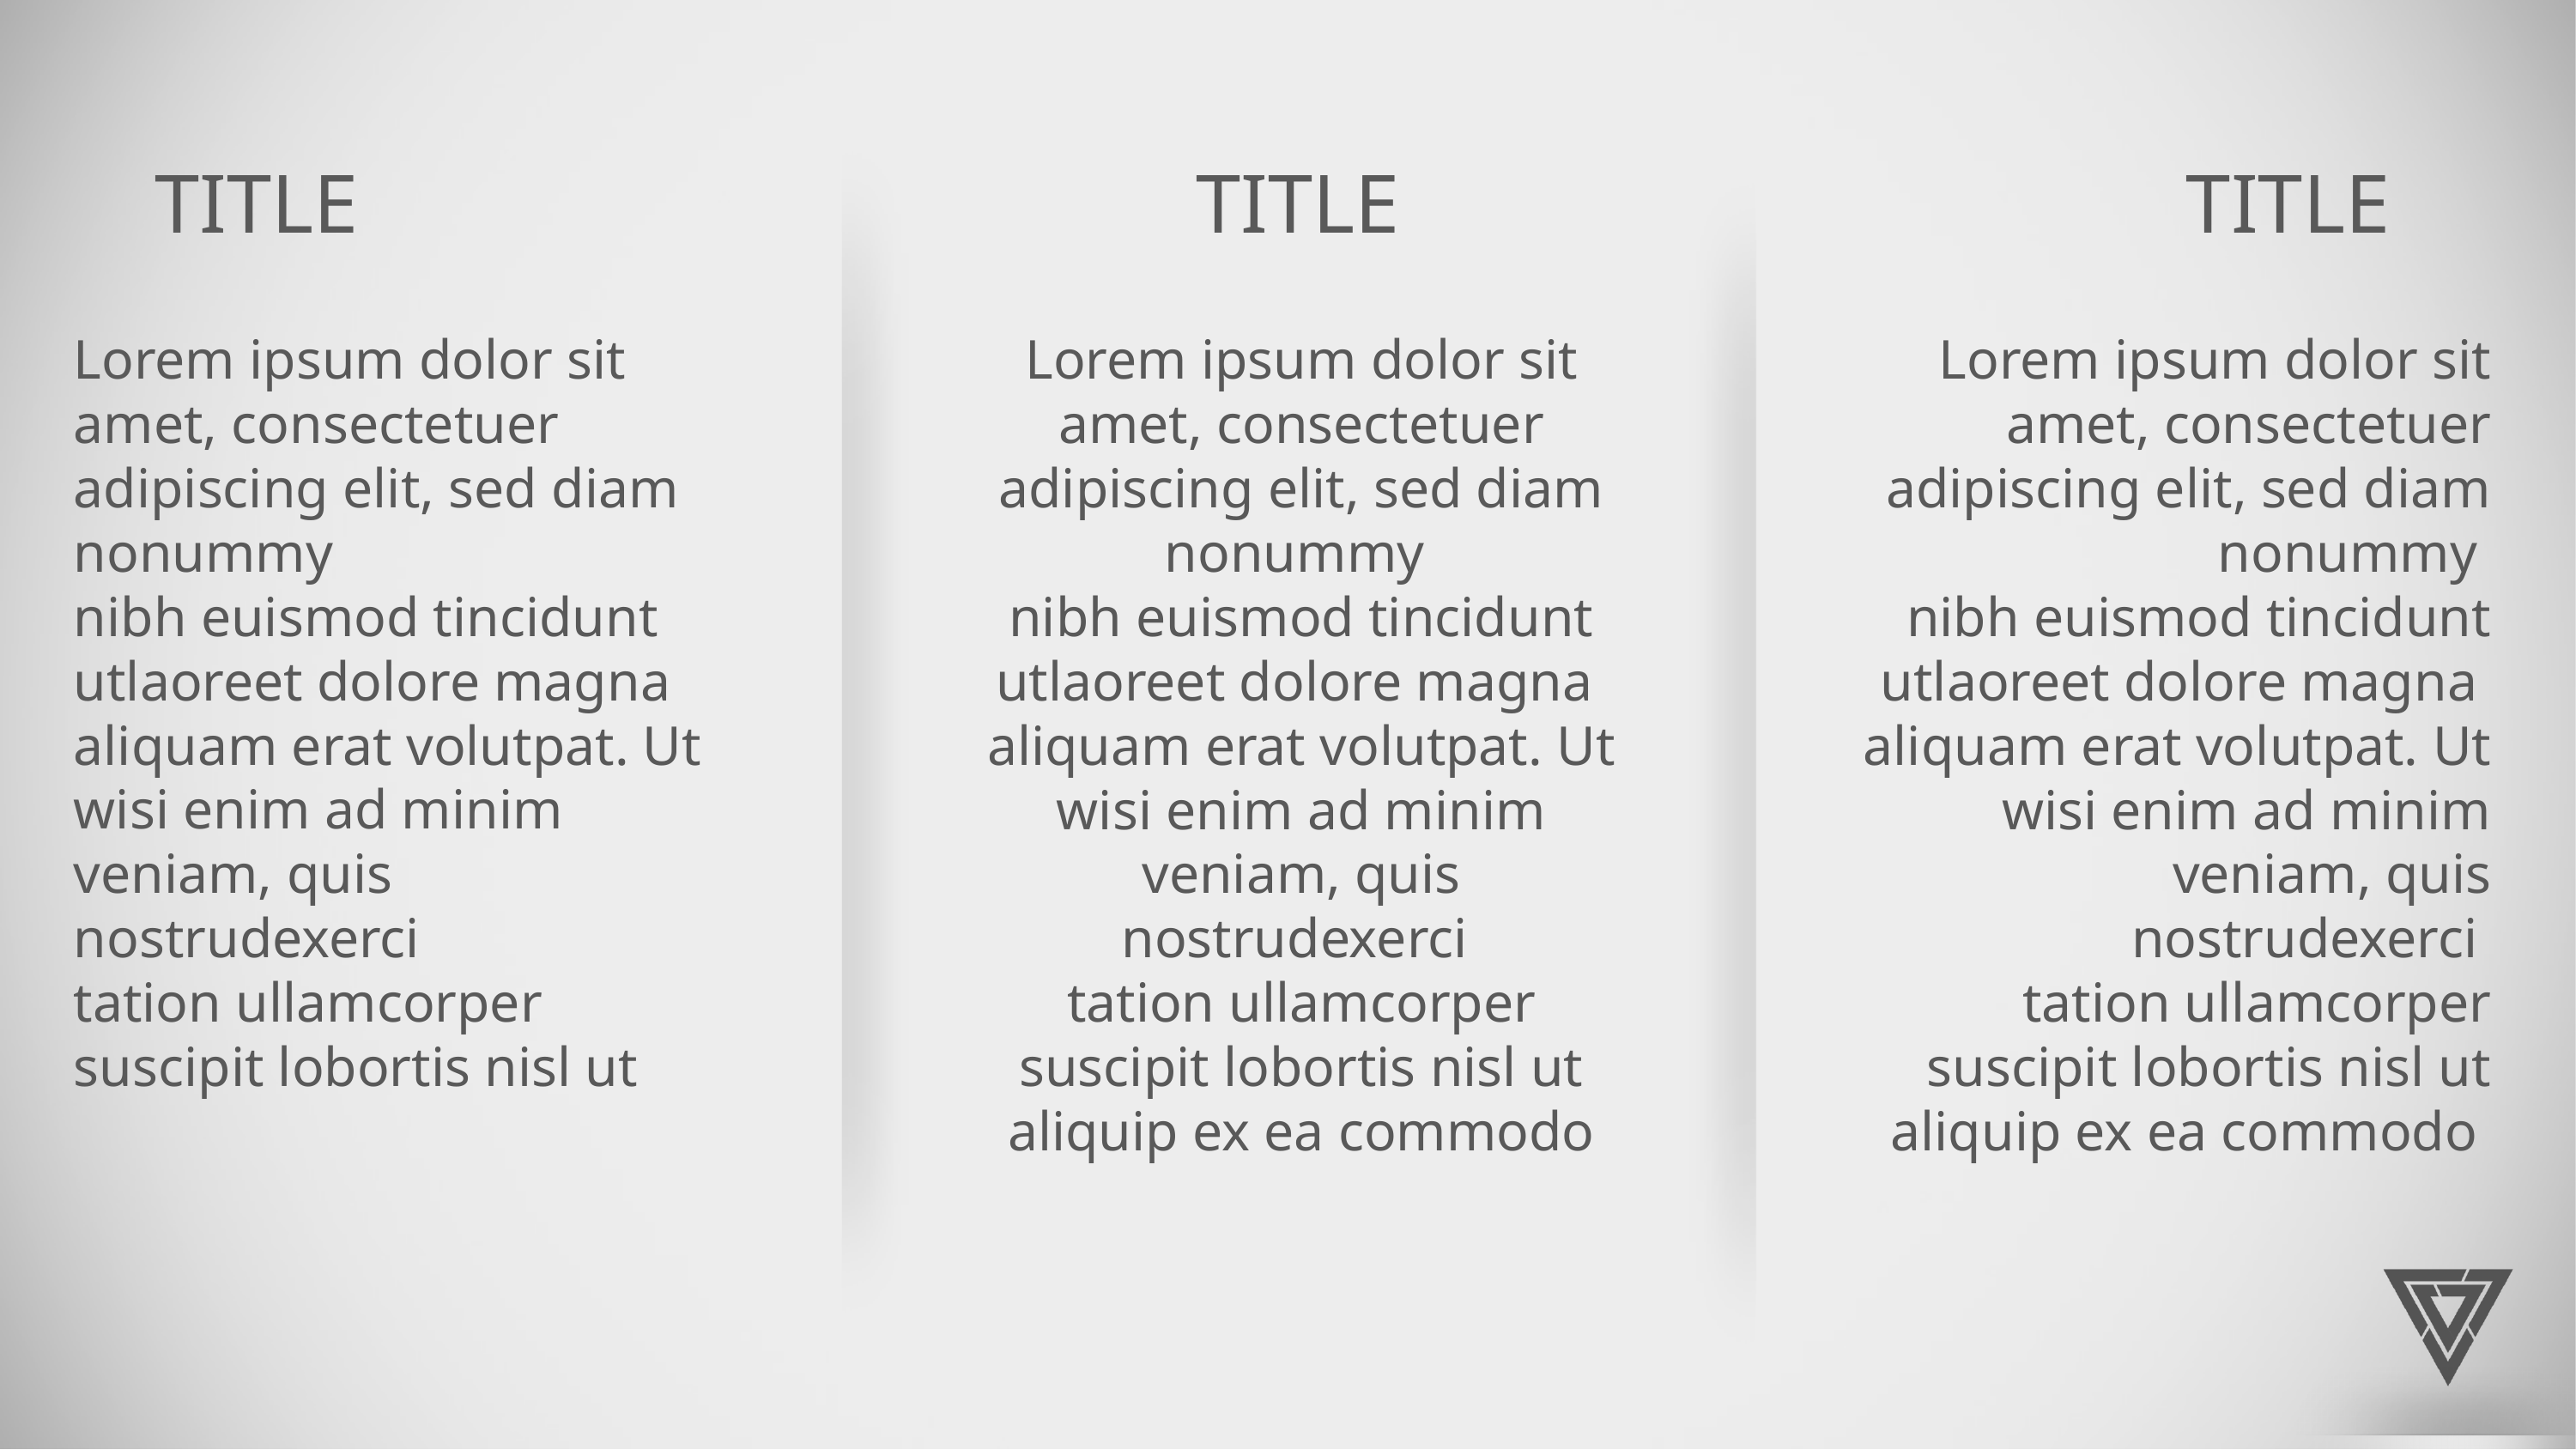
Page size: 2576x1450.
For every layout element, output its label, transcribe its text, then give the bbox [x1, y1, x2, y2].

picture [0, 0, 2576, 1449]
text_box Lorem ipsum dolor sit amet, consectetuer adipiscing elit, sed diam nonummy nibh euismod tincidunt utlaoreet dolore magna aliquam erat volutpat. Ut wisi enim ad minim veniam, quis nostrudexerci tation ullamcorper suscipit lobortis nisl ut aliquip ex ea commodo [970, 319, 1627, 1168]
text_box Lorem ipsum dolor sit amet, consectetuer adipiscing elit, sed diam nonummy nibh euismod tincidunt utlaoreet dolore magna aliquam erat volutpat. Ut wisi enim ad minim veniam, quis nostrudexerci tation ullamcorper suscipit lobortis nisl ut aliquip ex ea commodo [1825, 319, 2505, 1168]
text_box Lorem ipsum dolor sit amet, consectetuer adipiscing elit, sed diam nonummy nibh euismod tincidunt utlaoreet dolore magna aliquam erat volutpat. Ut wisi enim ad minim veniam, quis nostrudexerci tation ullamcorper suscipit lobortis nisl ut [60, 319, 741, 1104]
text_box TITLE [142, 146, 771, 256]
text_box TITLE [1803, 146, 2403, 256]
text_box TITLE [984, 146, 1613, 256]
